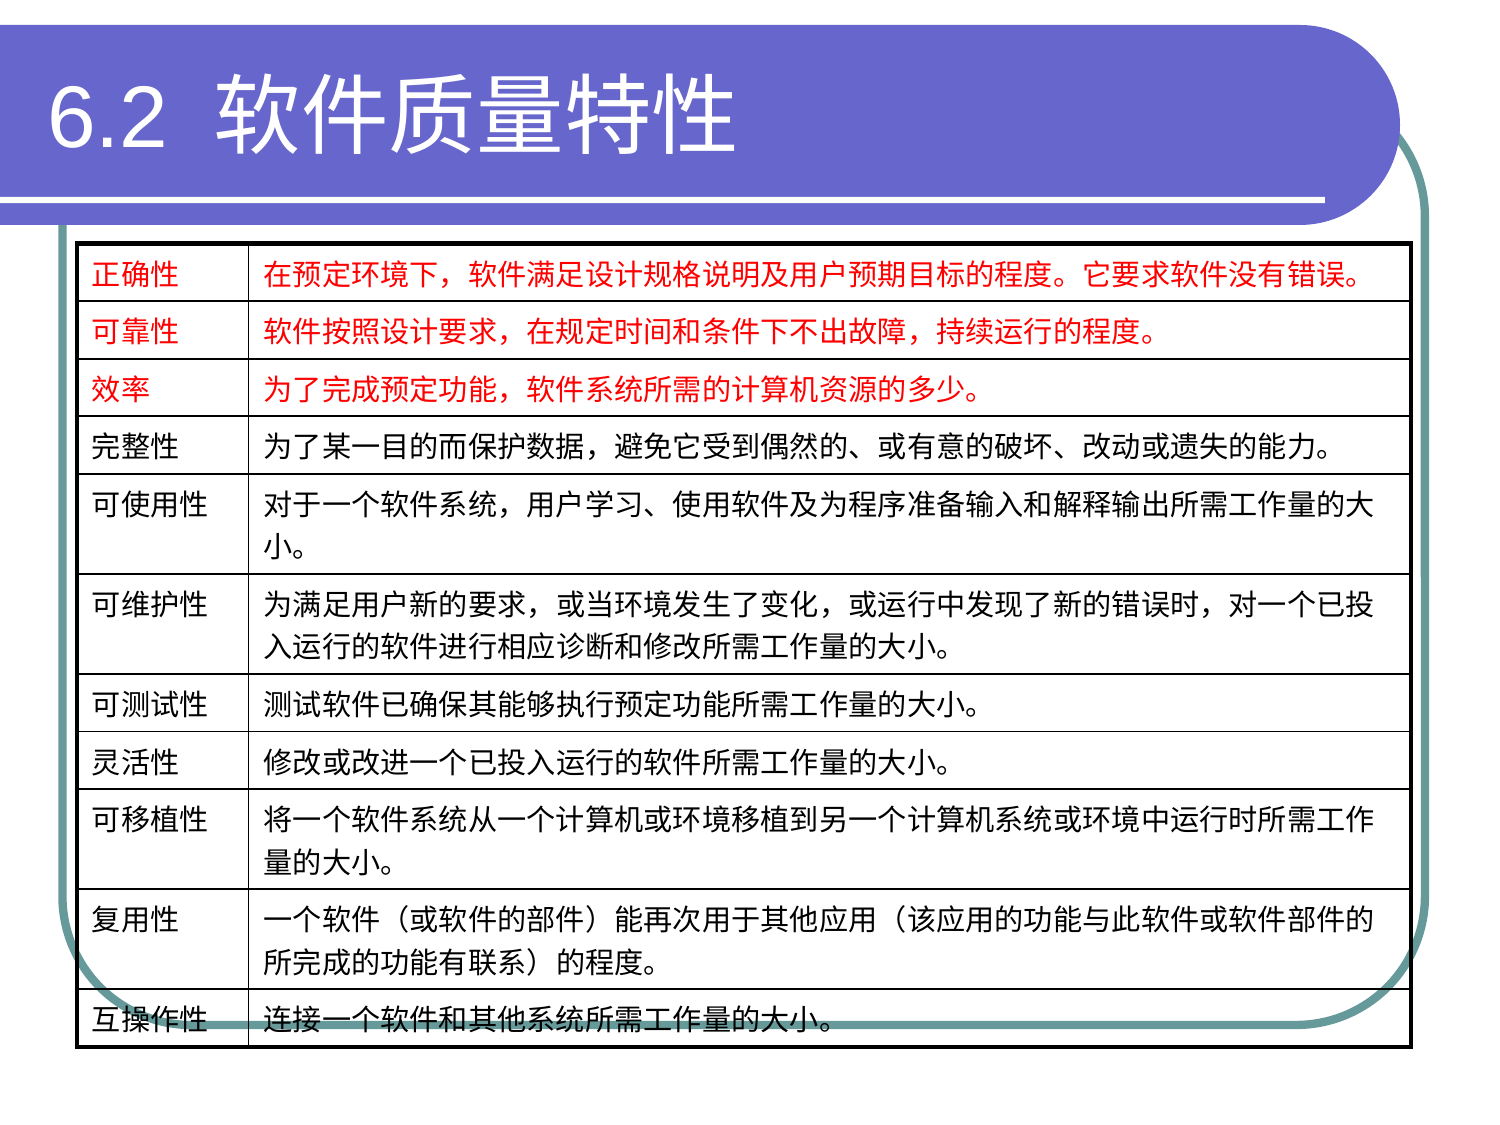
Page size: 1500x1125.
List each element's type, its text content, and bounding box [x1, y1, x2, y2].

title 6.2 软件质量特性 [31, 37, 1348, 188]
slide_number [74, 1046, 426, 1101]
table_cell 可使用性 [79, 475, 248, 573]
table_cell 完整性 [79, 417, 248, 473]
table_header 在预定环境下，软件满足设计规格说明及用户预期目标的程度。它要求软件没有错误。 [249, 246, 1409, 300]
table_cell 软件按照设计要求，在规定时间和条件下不出故障，持续运行的程度。 [249, 302, 1409, 358]
table_cell 修改或改进一个已投入运行的软件所需工作量的大小。 [249, 732, 1409, 788]
table_cell 互操作性 [79, 990, 248, 1045]
table_cell 将一个软件系统从一个计算机或环境移植到另一个计算机系统或环境中运行时所需工作量的大小。 [249, 790, 1409, 888]
slide_number [1074, 1024, 1426, 1101]
table_cell 可测试性 [79, 675, 248, 731]
table_cell 为了完成预定功能，软件系统所需的计算机资源的多少。 [249, 360, 1409, 415]
table_cell 效率 [79, 360, 248, 415]
table_cell 复用性 [79, 890, 248, 988]
table_cell 可移植性 [79, 790, 248, 888]
table_cell 可靠性 [79, 302, 248, 358]
table_cell 测试软件已确保其能够执行预定功能所需工作量的大小。 [249, 675, 1409, 731]
table_header 正确性 [79, 246, 248, 300]
table_cell 连接一个软件和其他系统所需工作量的大小。 [249, 990, 1409, 1045]
table_cell 一个软件（或软件的部件）能再次用于其他应用（该应用的功能与此软件或软件部件的所完成的功能有联系）的程度。 [249, 890, 1409, 988]
table_cell 对于一个软件系统，用户学习、使用软件及为程序准备输入和解释输出所需工作量的大小。 [249, 475, 1409, 573]
table_cell 灵活性 [79, 732, 248, 788]
table_cell 可维护性 [79, 575, 248, 673]
table_cell 为满足用户新的要求，或当环境发生了变化，或运行中发现了新的错误时，对一个已投入运行的软件进行相应诊断和修改所需工作量的大小。 [249, 575, 1409, 673]
table_cell 为了某一目的而保护数据，避免它受到偶然的、或有意的破坏、改动或遗失的能力。 [249, 417, 1409, 473]
